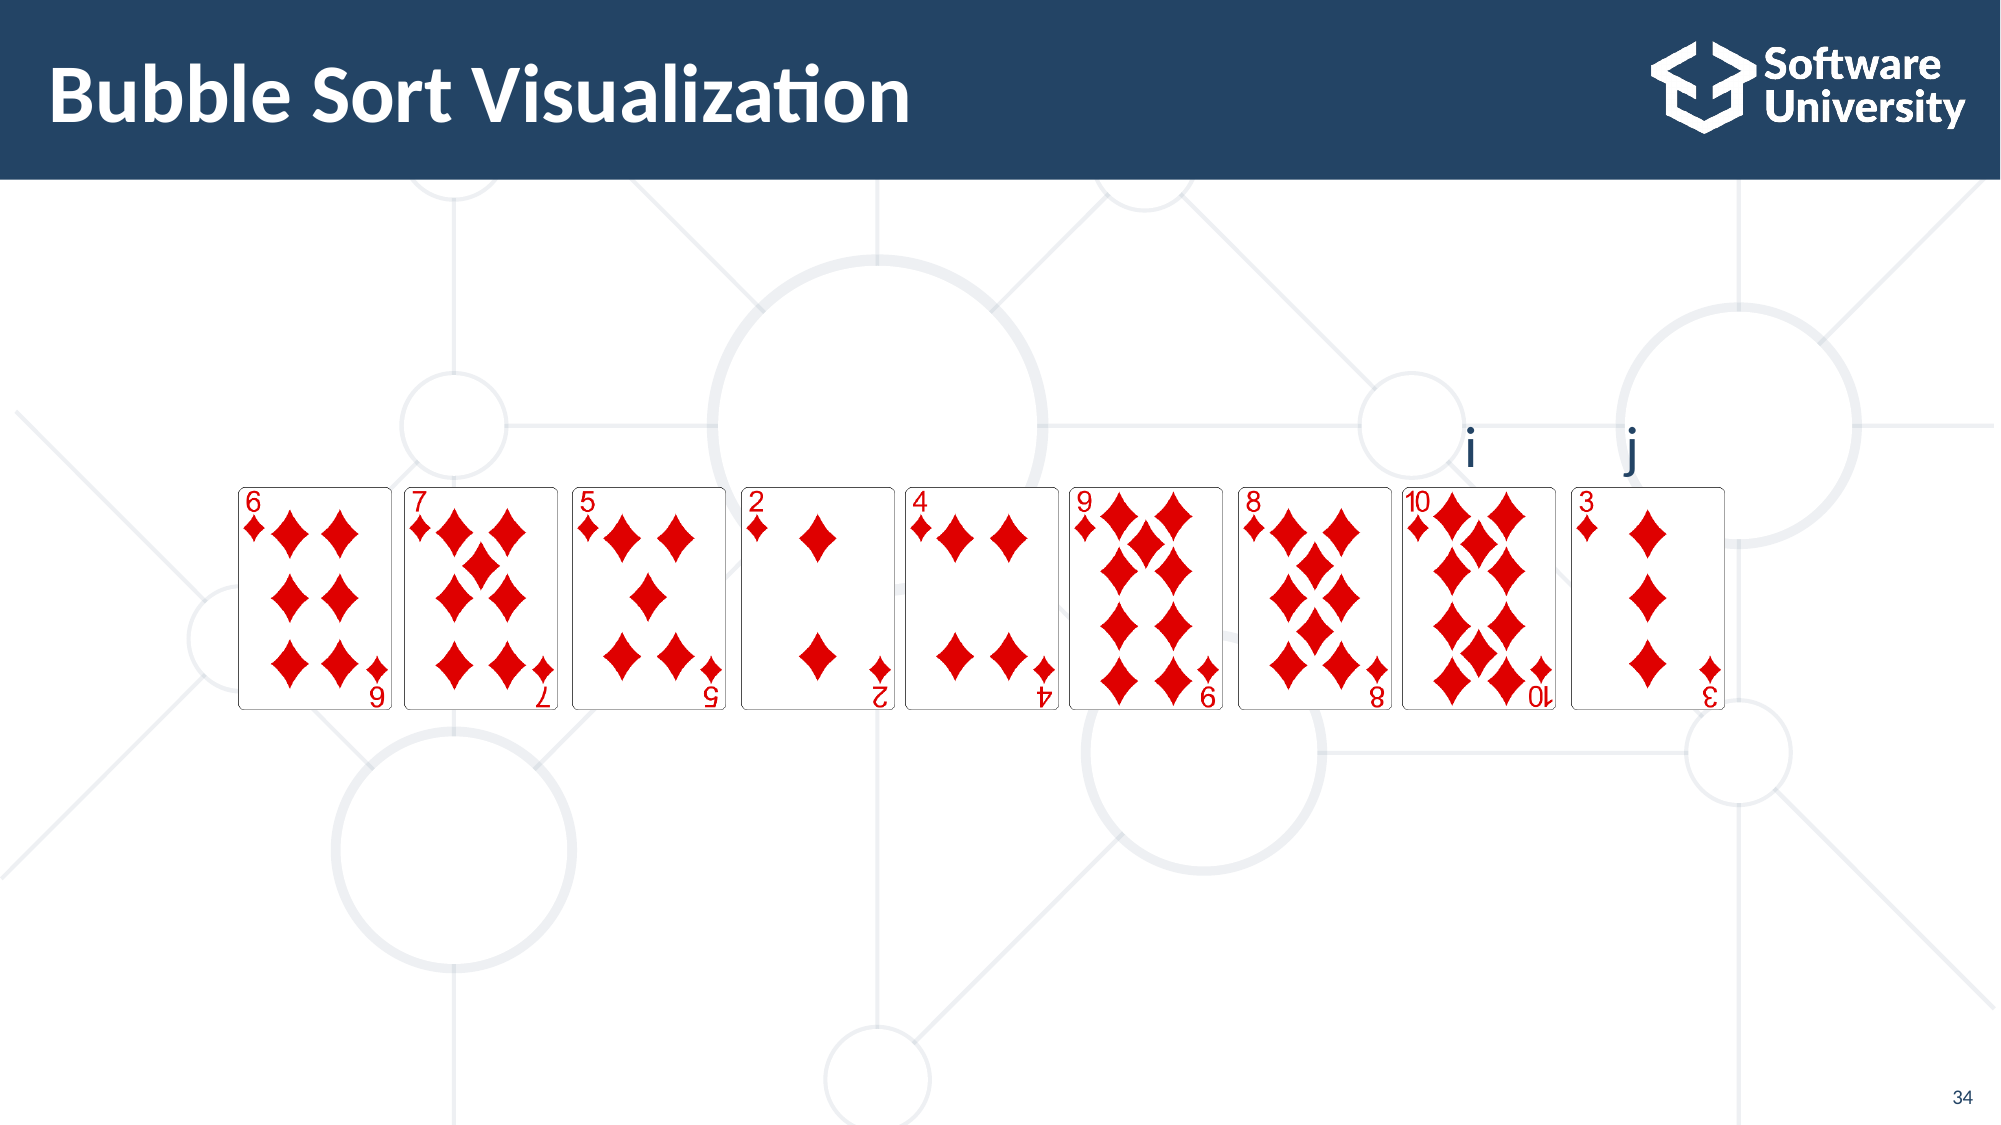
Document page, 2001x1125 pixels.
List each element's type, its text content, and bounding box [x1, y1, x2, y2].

picture [1238, 487, 1392, 710]
picture [1401, 487, 1556, 710]
picture [1651, 41, 1966, 134]
picture [404, 487, 558, 710]
picture [741, 487, 896, 710]
title Bubble Sort Visualization [31, 16, 1625, 162]
picture [1069, 487, 1223, 710]
picture [1570, 487, 1725, 710]
text_box i [1450, 401, 1494, 485]
picture [237, 487, 392, 710]
picture [572, 487, 726, 710]
slide_number 34 [1927, 1067, 1989, 1117]
picture [905, 487, 1060, 710]
text_box j [1610, 401, 1655, 485]
